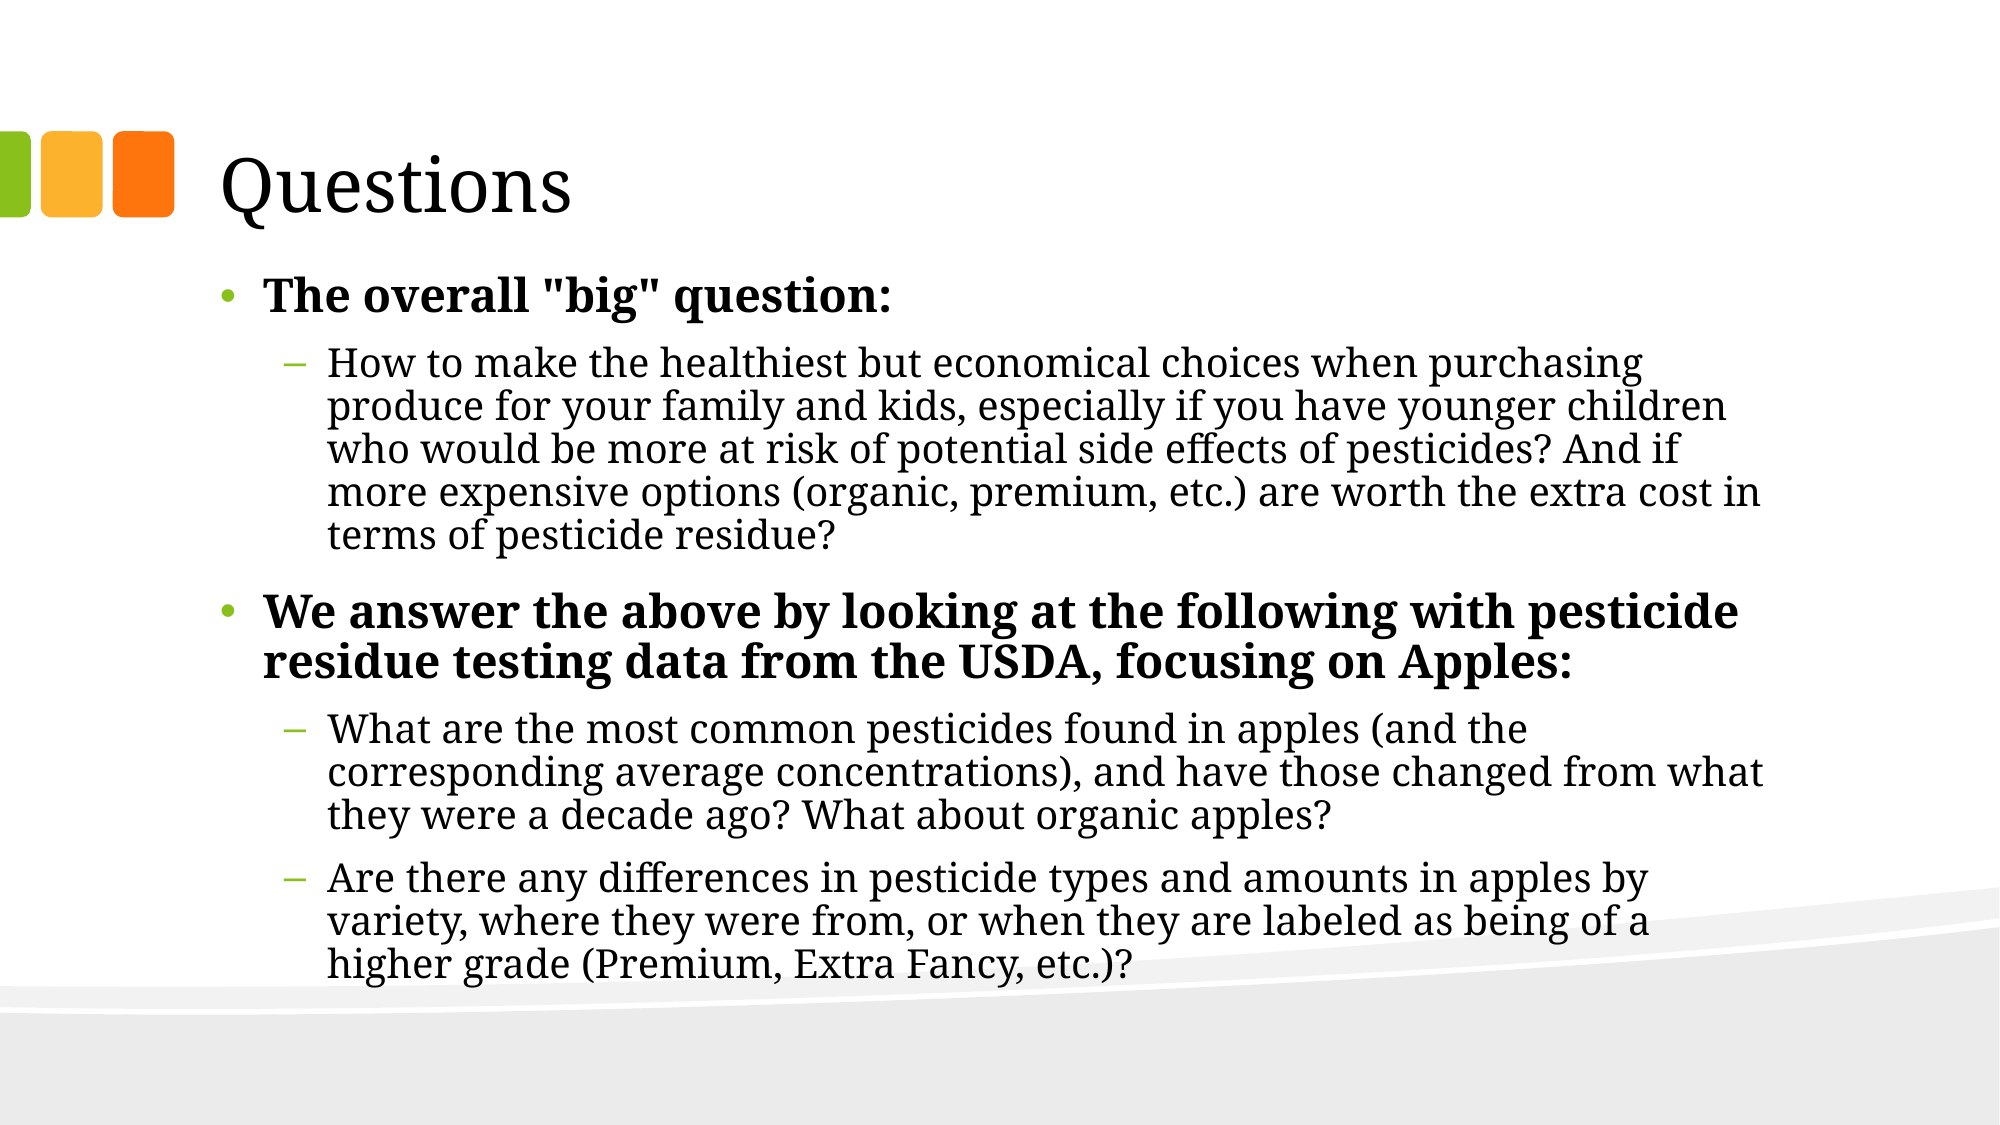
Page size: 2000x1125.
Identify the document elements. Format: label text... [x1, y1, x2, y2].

title Questions [199, 24, 1800, 238]
list The overall "big" question: How to make the healthiest but economical choices when purchasing produce for your family and kids, especially if you have younger children who would be more at risk of potential side effects of pesticides? And if more expensive options (organic, premium, etc.) are worth the extra cost in terms of pesticide residue? We answer the above by looking at the following with pesticide residue testing data from the USDA, focusing on Apples: What are the most common pesticides found in apples (and the corresponding average concentrations), and have those changed from what they were a decade ago? What about organic apples? Are there any differences in pesticide types and amounts in apples by variety, where they were from, or when they are labeled as being of a higher grade (Premium, Extra Fancy, etc.)? [199, 262, 1800, 1013]
